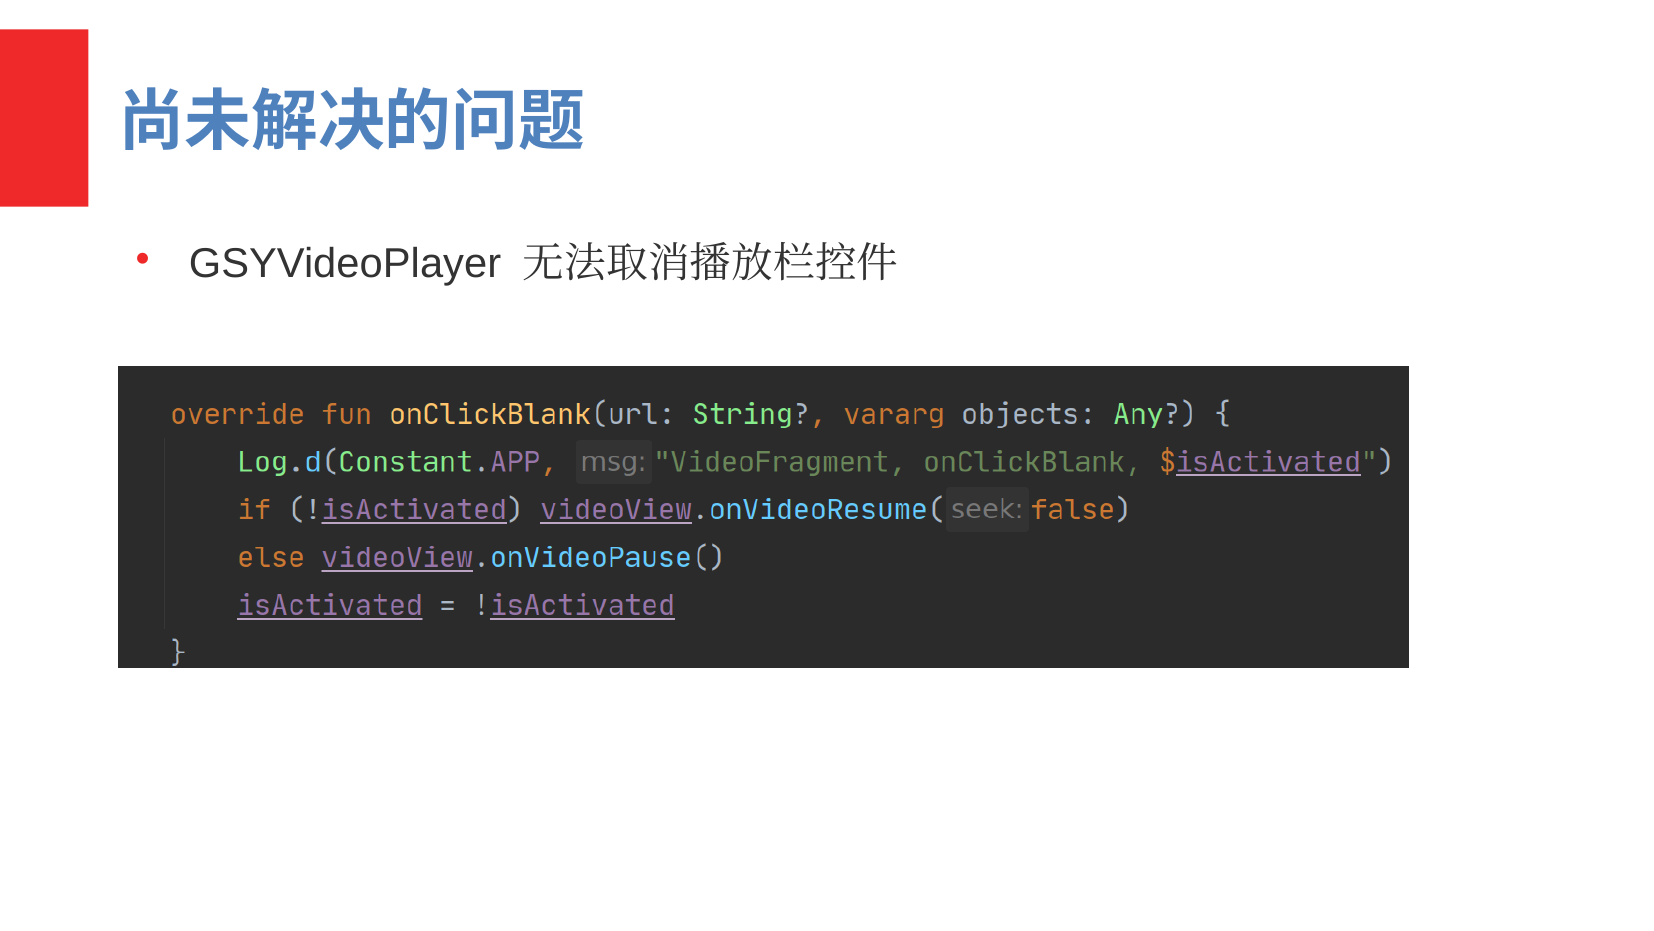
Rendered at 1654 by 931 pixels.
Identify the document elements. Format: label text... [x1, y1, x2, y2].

text_box 尚未解决的问题 [118, 29, 1595, 207]
text_box GSYVideoPlayer 无法取消播放栏控件 [118, 236, 1595, 798]
picture [117, 365, 1409, 668]
